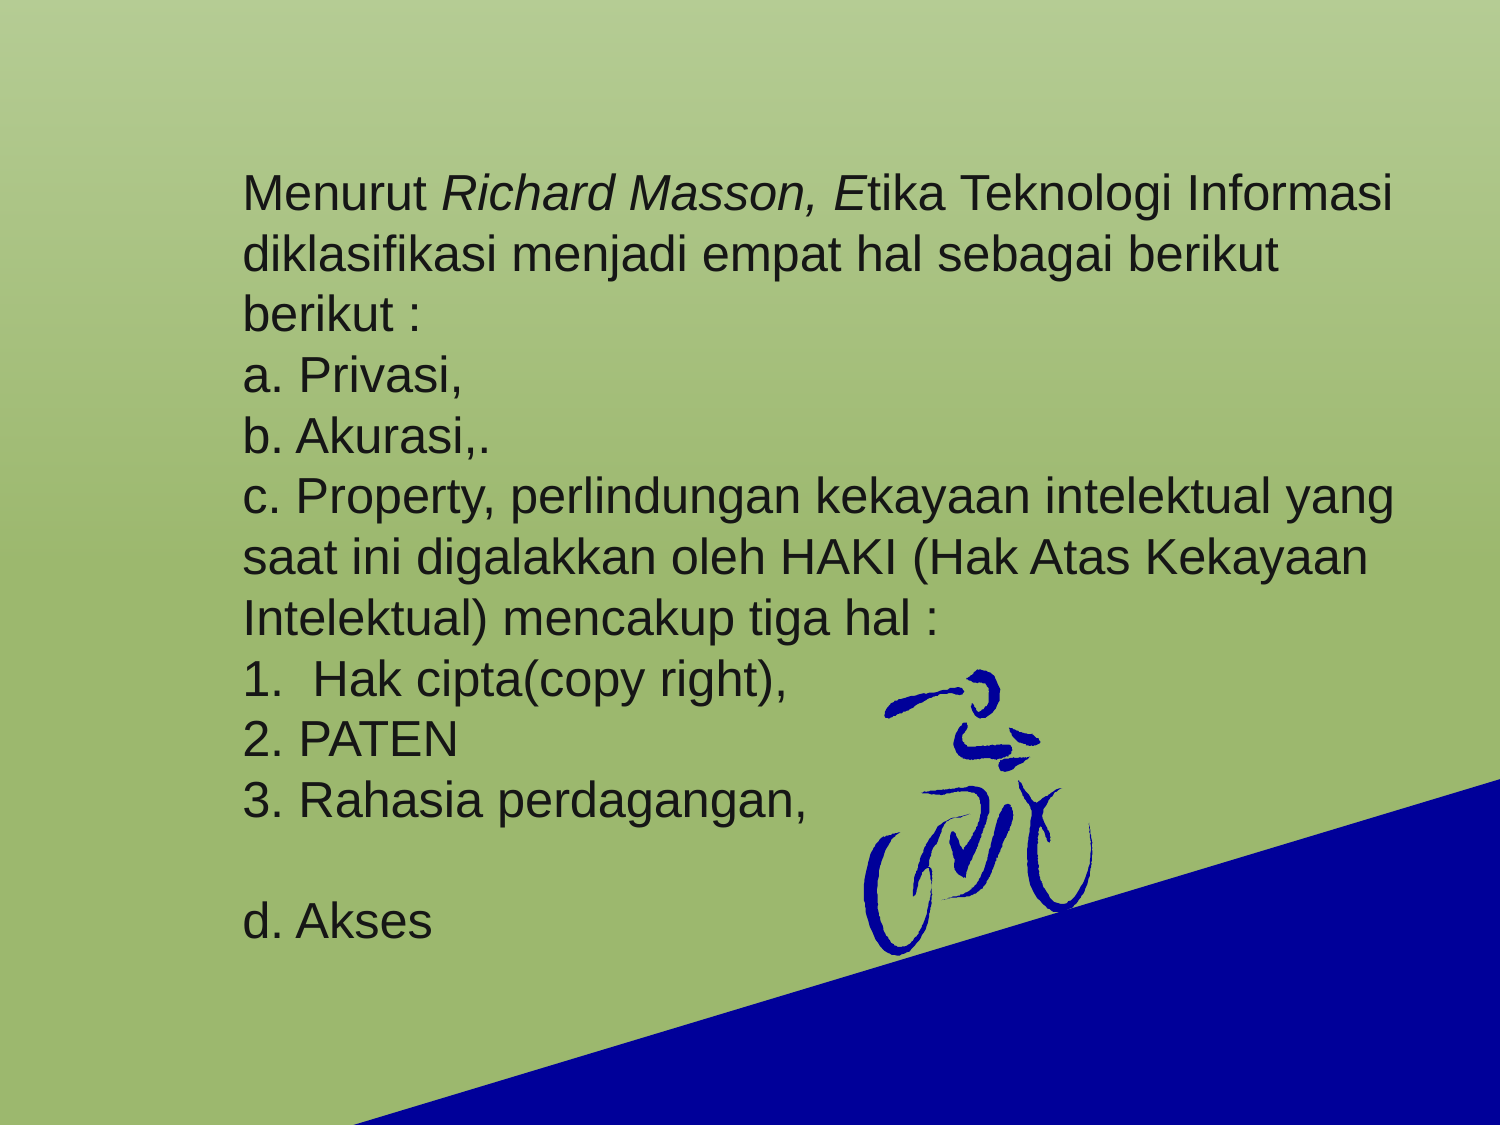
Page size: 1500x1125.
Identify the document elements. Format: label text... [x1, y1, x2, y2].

title Menurut Richard Masson, Etika Teknologi Informasi diklasifikasi menjadi empat hal sebagai berikut berikut : a. Privasi, b. Akurasi,. c. Property, perlindungan kekayaan intelektual yang saat ini digalakkan oleh HAKI (Hak Atas Kekayaan Intelektual) mencakup tiga hal : 1. Hak cipta(copy right), 2. PATEN 3. Rahasia perdagangan, d. Akses [105, 70, 1449, 958]
